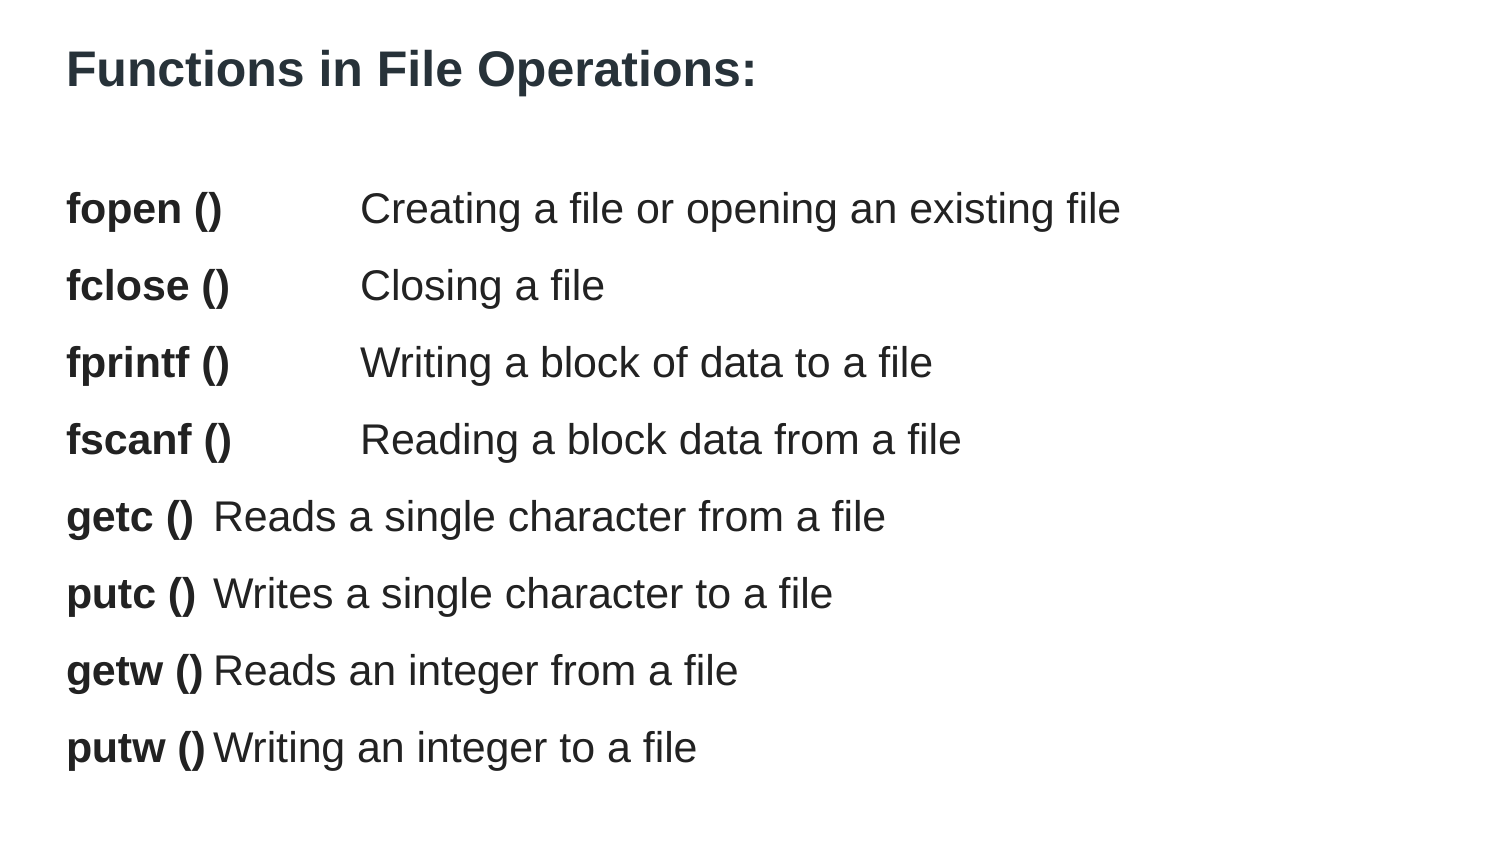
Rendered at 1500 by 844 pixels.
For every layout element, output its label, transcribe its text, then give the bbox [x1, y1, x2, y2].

list fopen () Creating a file or opening an existing file fclose () Closing a file fprintf () Writing a block of data to a file fscanf () Reading a block data from a file getc () Reads a single character from a file putc () Writes a single character to a file getw () Reads an integer from a file putw () Writing an integer to a file [51, 139, 1449, 795]
title Functions in File Operations: [51, 21, 1449, 116]
